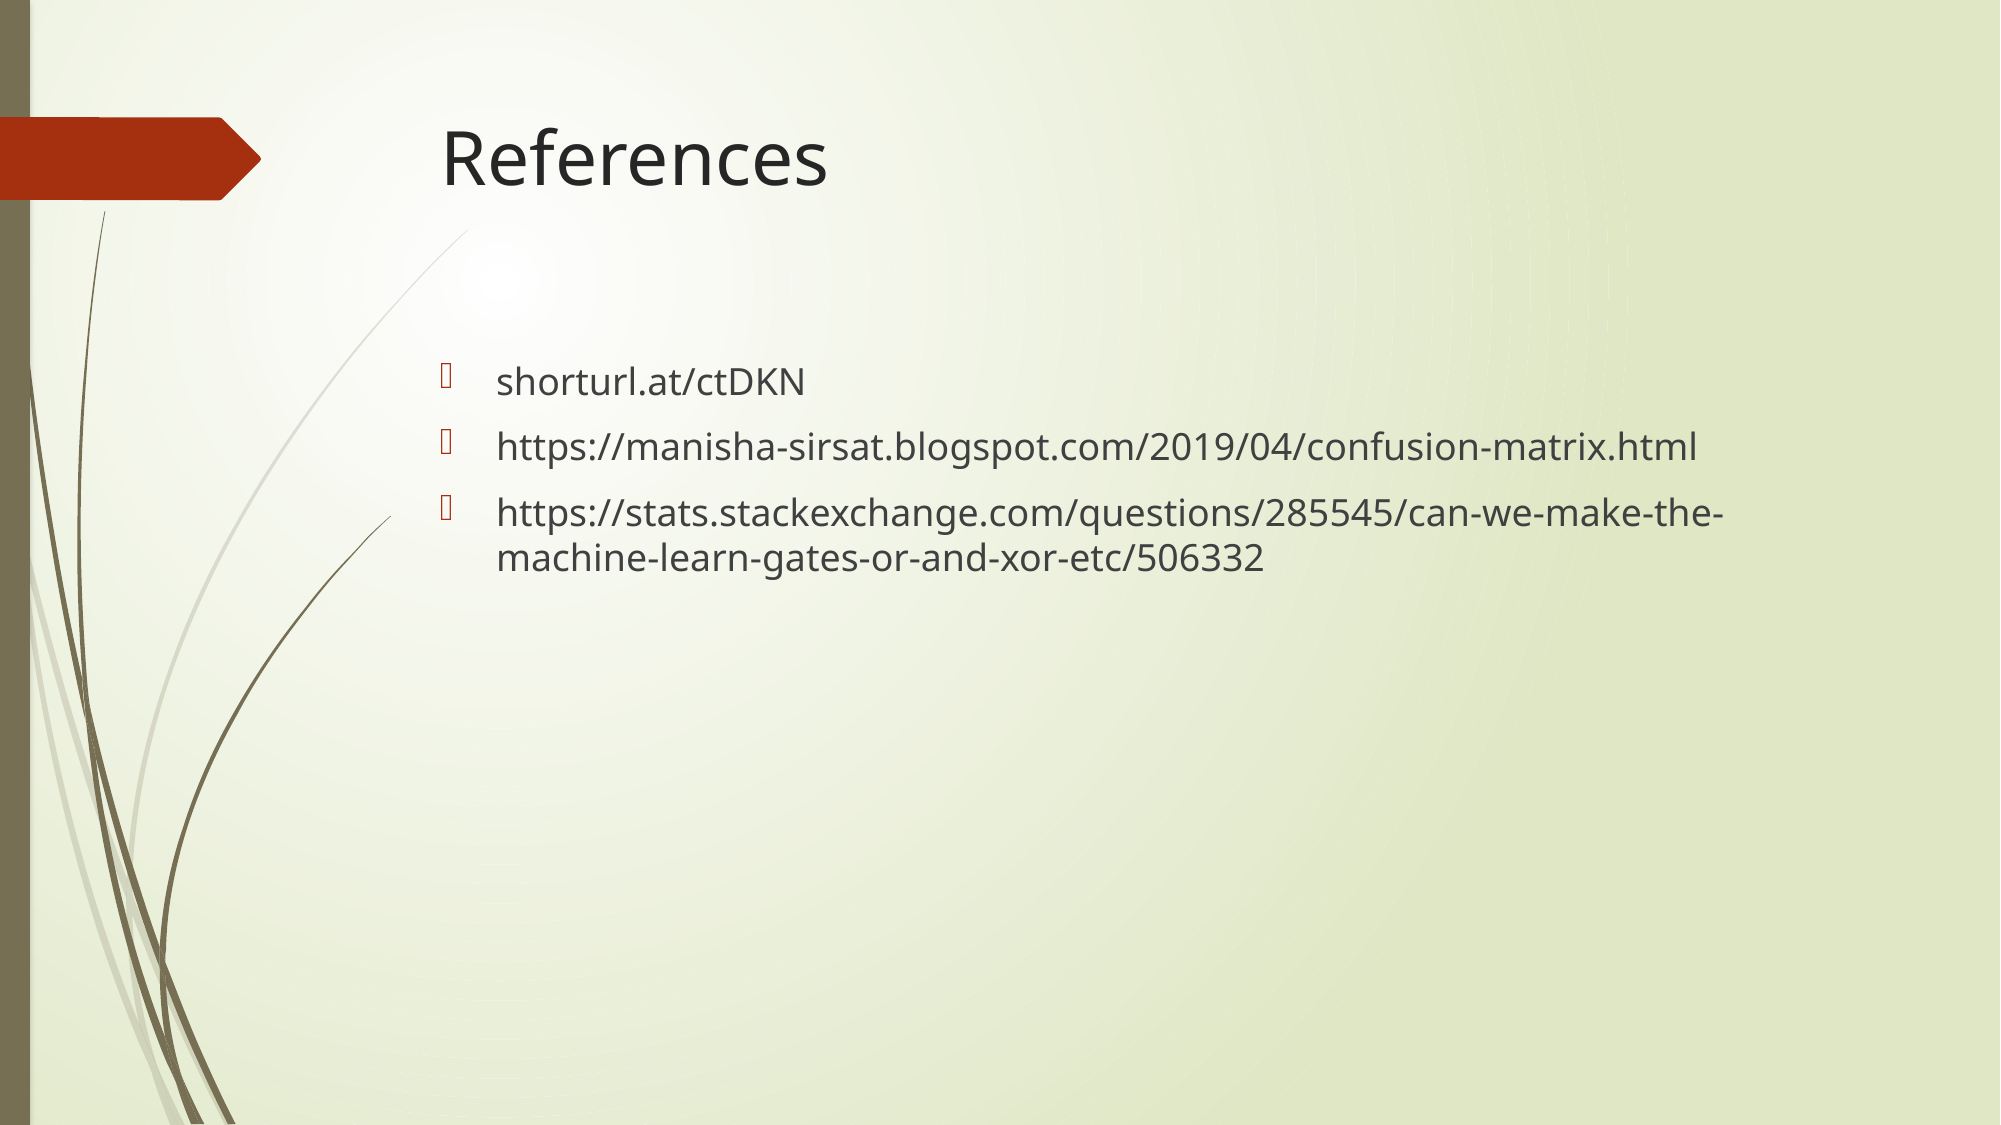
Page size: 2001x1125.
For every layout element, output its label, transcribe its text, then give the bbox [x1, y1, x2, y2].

title References [425, 102, 1888, 313]
list shorturl.at/ctDKN https://manisha-sirsat.blogspot.com/2019/04/confusion-matrix.html https://stats.stackexchange.com/questions/285545/can-we-make-the-machine-learn-gates-or-and-xor-etc/506332 [424, 350, 1888, 970]
